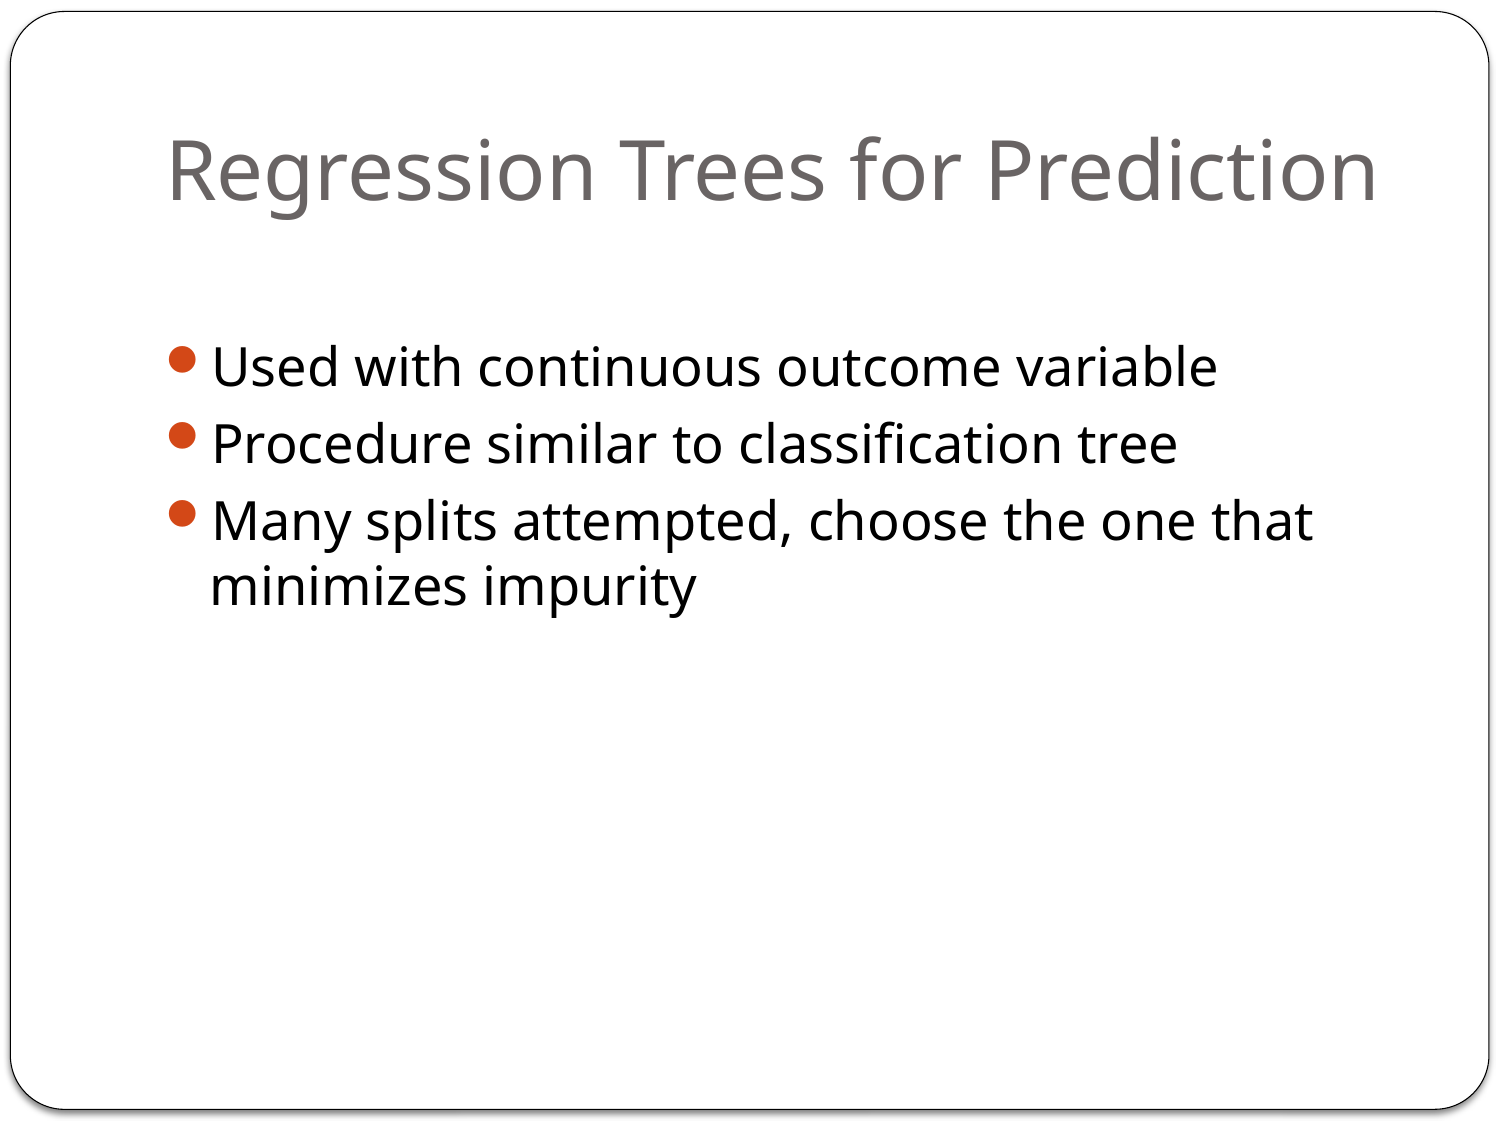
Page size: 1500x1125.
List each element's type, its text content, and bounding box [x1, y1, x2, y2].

title Regression Trees for Prediction [149, 44, 1426, 233]
list Used with continuous outcome variable Procedure similar to classification tree Many splits attempted, choose the one that minimizes impurity [149, 324, 1426, 988]
